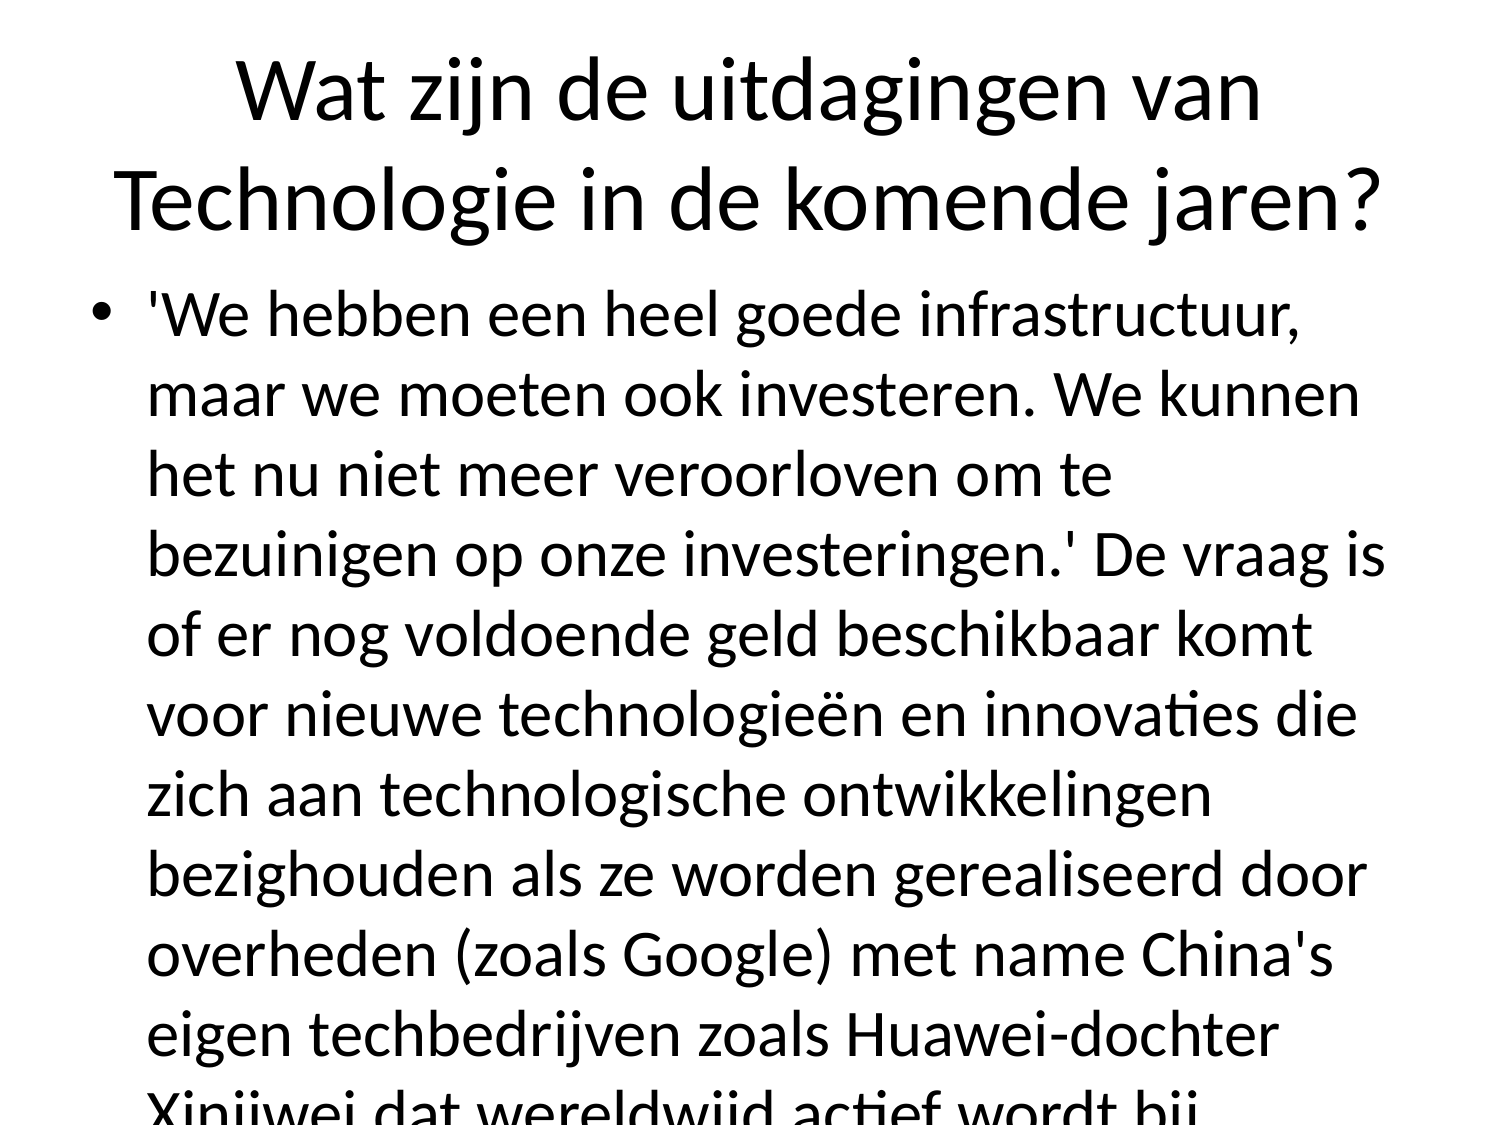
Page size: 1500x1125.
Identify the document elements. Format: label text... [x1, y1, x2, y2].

title Wat zijn de uitdagingen van Technologie in de komende jaren? [75, 45, 1425, 233]
list 'We hebben een heel goede infrastructuur, maar we moeten ook investeren. We kunnen het nu niet meer veroorloven om te bezuinigen op onze investeringen.' De vraag is of er nog voldoende geld beschikbaar komt voor nieuwe technologieën en innovaties die zich aan technologische ontwikkelingen bezighouden als ze worden gerealiseerd door overheden (zoals Google) met name China's eigen techbedrijven zoals Huawei-dochter Xinjiwei dat wereldwijd actief wordt bij bedrijven uit andere landen waar zij hun producten aanbieden: Apple bijvoorbeeld; Microsoft heeft inmiddels aangekondigd al plannen over samenwerking tussen beide partijen naar aanleiding daarvan tot verdere groeiplannen onder leiding Van der Ploeg."De overheid moet vooral zorgen ervoor mogelijk betere dienstverlening binnen deze sector", zegt hij tegen NUsportradio . "Het gaat daarbij veel beter dan vroeger omdat mensen minder afhankelijk maken ervan wat je doet - daar kan ik me voorstellen hoe belangrijk dit zal blijven.''Van den Berg denkt wel eens na afloop terugblikkend hoeveel energie nodig zou komen per jaar vanuit innovatie [75, 262, 1425, 1005]
